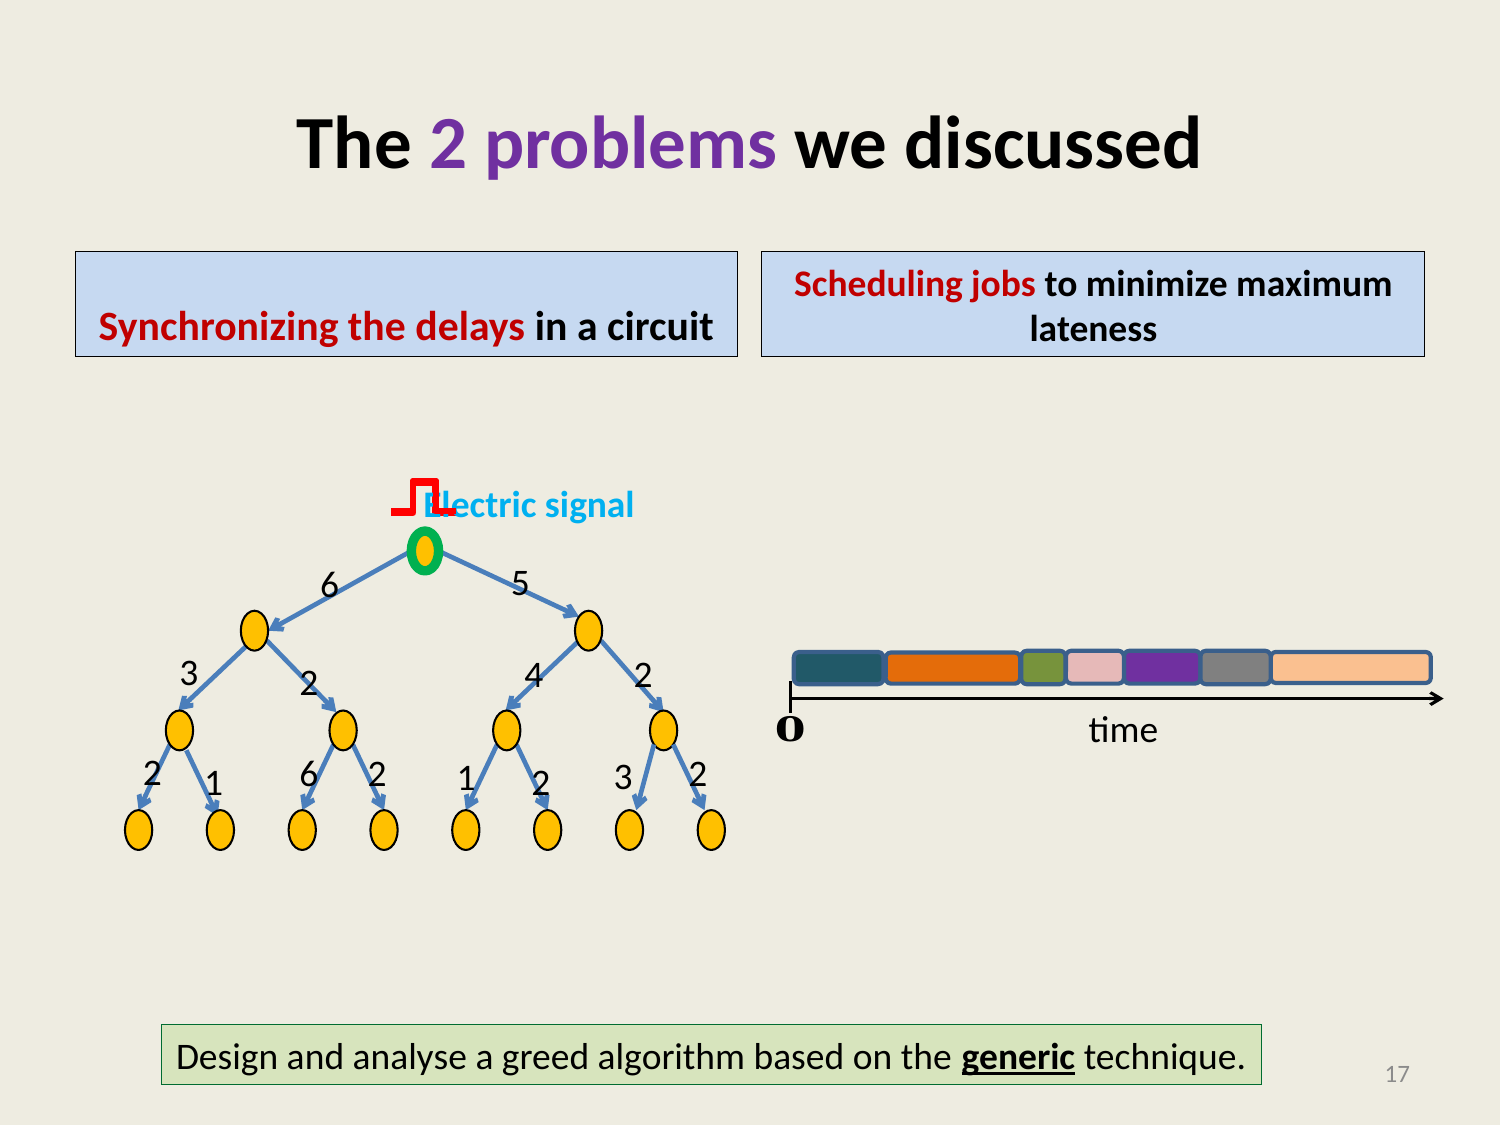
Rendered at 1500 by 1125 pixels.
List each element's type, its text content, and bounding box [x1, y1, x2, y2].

text_box Design and analyse a greed algorithm based on the generic technique. [161, 1024, 1262, 1085]
slide_number 17 [1074, 1042, 1425, 1103]
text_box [774, 650, 1444, 751]
title The 2 problems we discussed [75, 45, 1425, 233]
list Scheduling jobs to minimize maximum lateness [761, 251, 1425, 357]
list Synchronizing the delays in a circuit [75, 251, 738, 356]
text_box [124, 472, 726, 851]
list [75, 356, 738, 1005]
